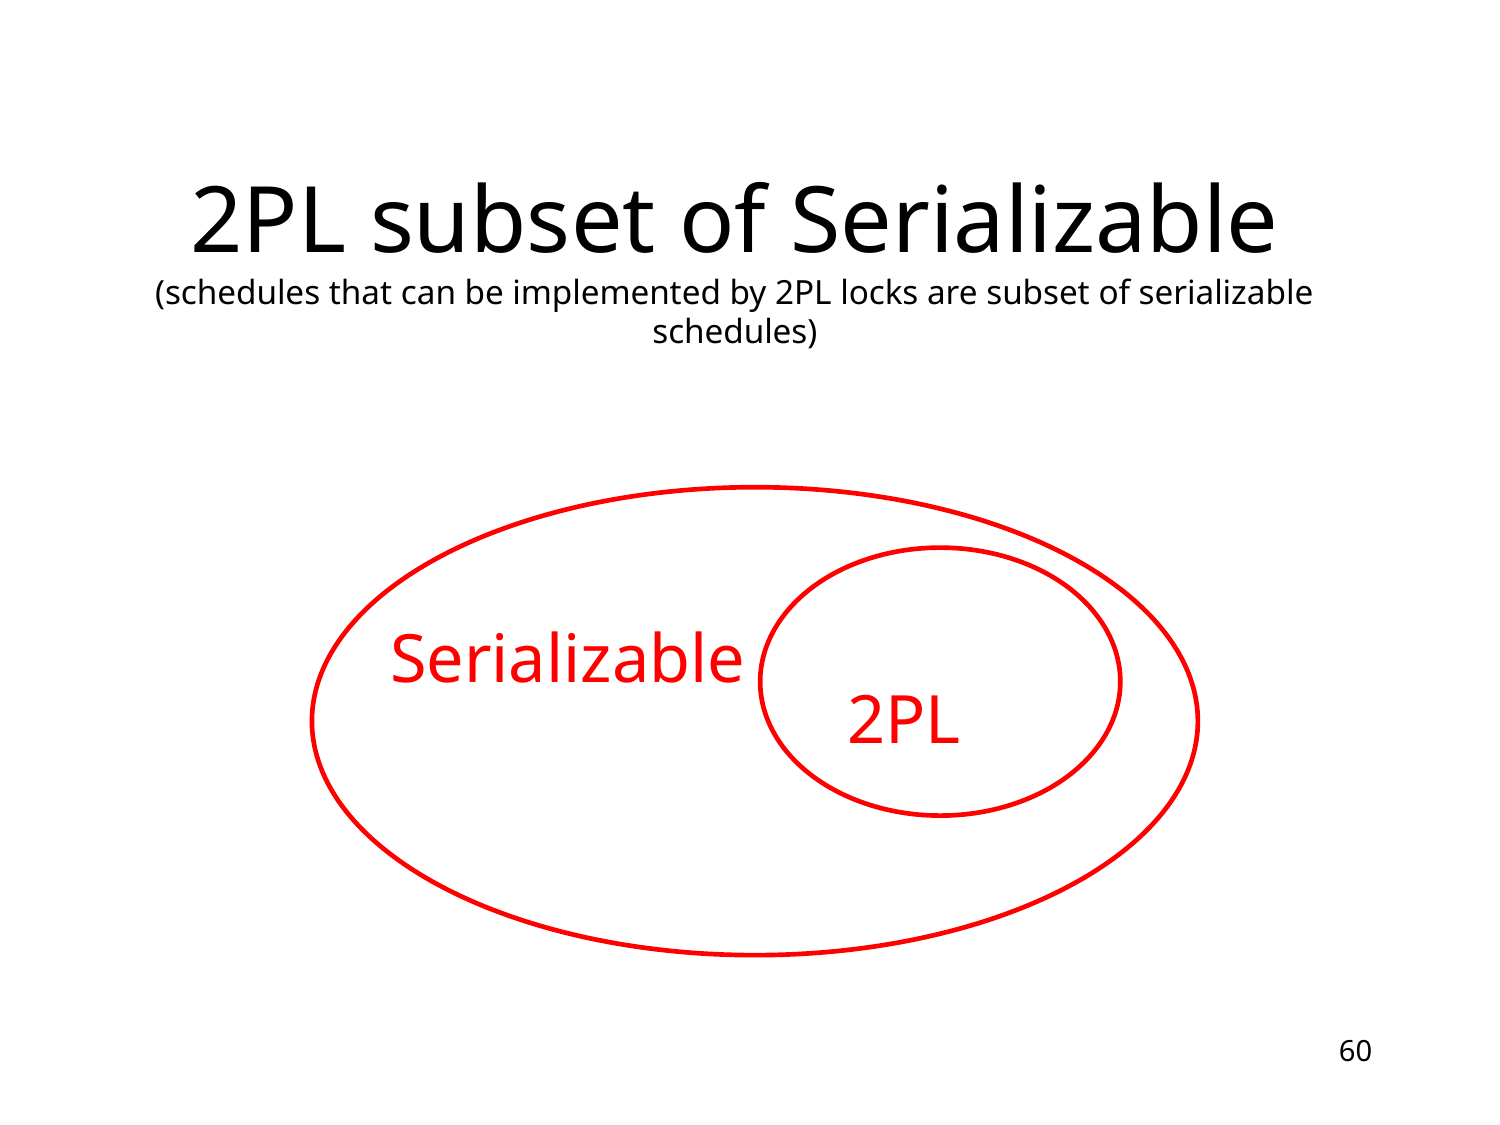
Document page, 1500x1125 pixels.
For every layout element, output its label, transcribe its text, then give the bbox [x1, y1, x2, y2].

title 2PL subset of Serializable (schedules that can be implemented by 2PL locks are subset of serializable schedules) [82, 99, 1388, 412]
text_box [761, 547, 1121, 816]
text_box [311, 487, 1198, 956]
text_box Serializable [375, 608, 761, 703]
text_box 2PL [832, 669, 976, 764]
slide_number 60 [1074, 1024, 1388, 1101]
